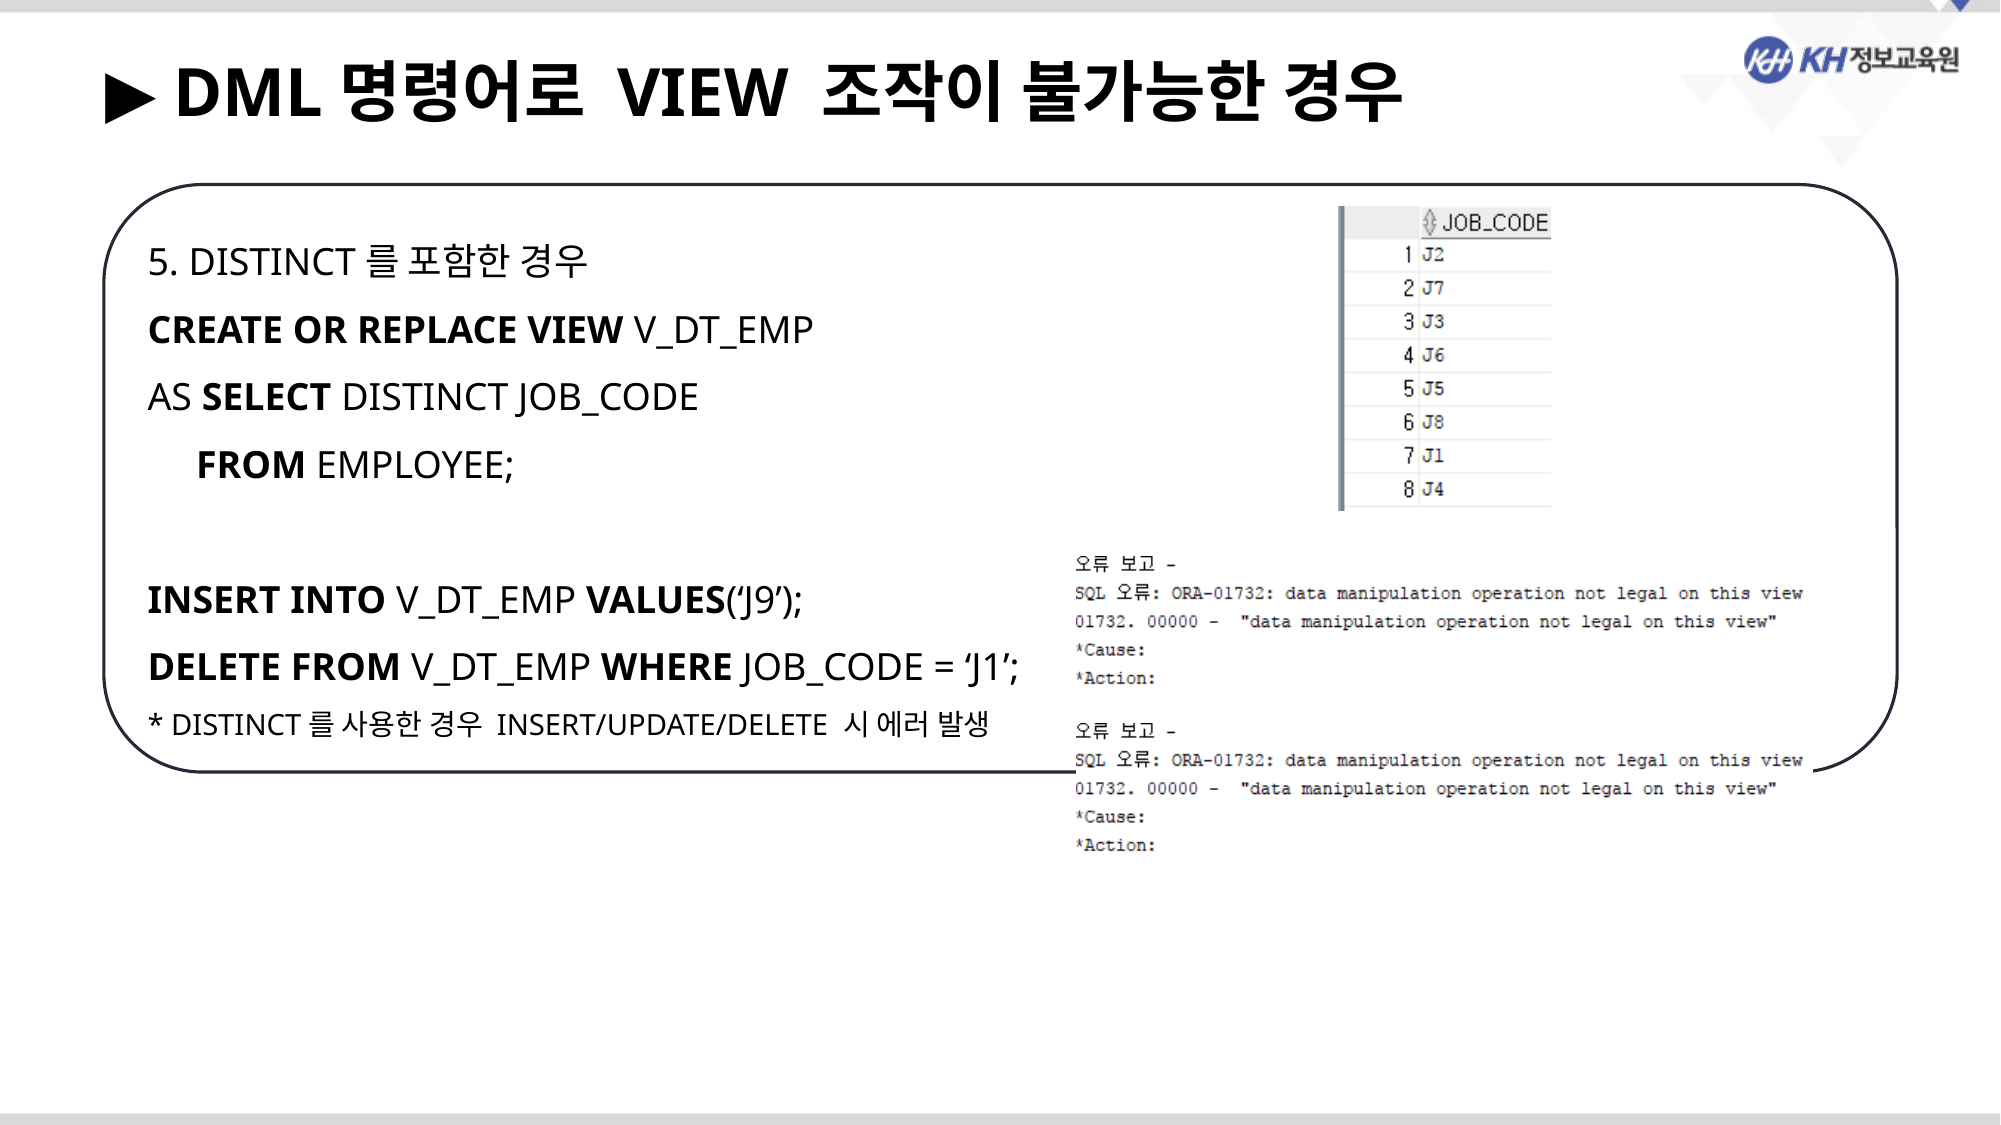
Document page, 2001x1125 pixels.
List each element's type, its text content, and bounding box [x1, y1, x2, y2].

text_box ▶ DML명령어로 VIEW 조작이 불가능한 경우 [90, 42, 1980, 138]
text_box 5. DISTINCT를 포함한 경우 CREATE OR REPLACE VIEW V_DT_EMP AS SELECT DISTINCT JOB_CODE FROM EMPLOYEE; INSERT INTO V_DT_EMP VALUES(‘J9’); DELETE FROM V_DT_EMP WHERE JOB_CODE = ‘J1’; * DISTINCT를 사용한 경우 INSERT/UPDATE/DELETE 시 에러 발생 [103, 184, 1898, 773]
picture [0, 0, 2001, 1113]
